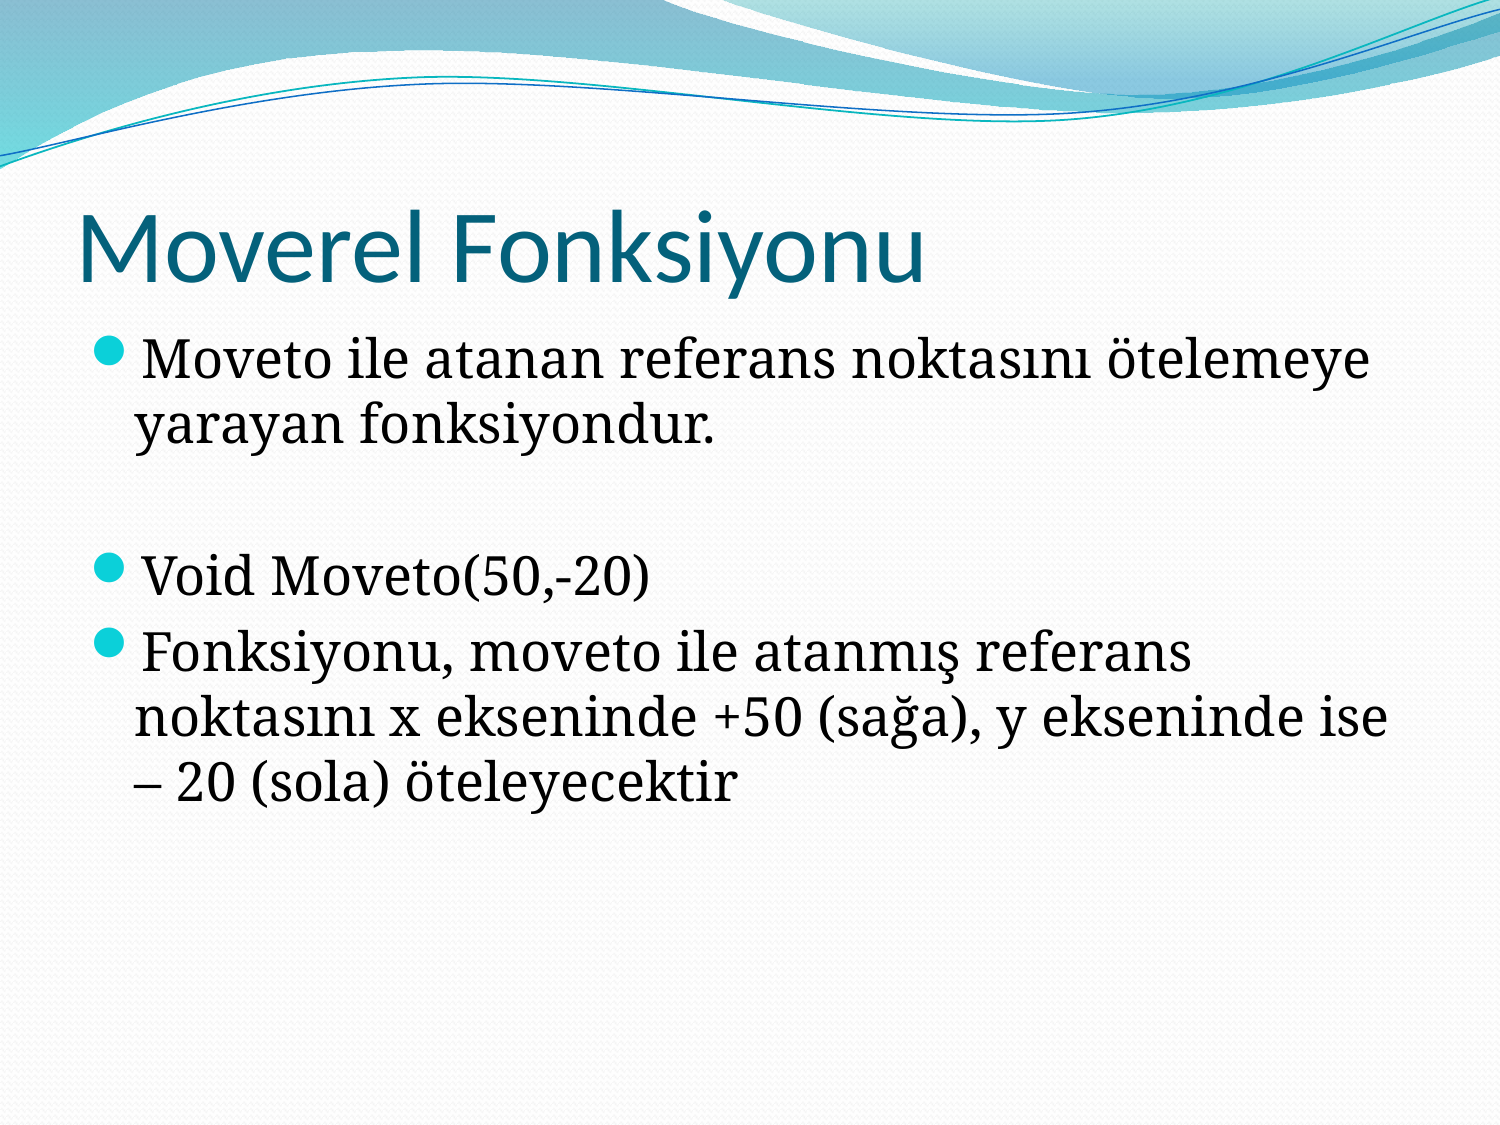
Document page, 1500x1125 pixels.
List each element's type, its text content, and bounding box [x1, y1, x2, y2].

list Moveto ile atanan referans noktasını ötelemeye yarayan fonksiyondur. Void Moveto(50,-20) Fonksiyonu, moveto ile atanmış referans noktasını x ekseninde +50 (sağa), y ekseninde ise – 20 (sola) öteleyecektir [75, 317, 1425, 1038]
title Moverel Fonksiyonu [75, 115, 1425, 303]
